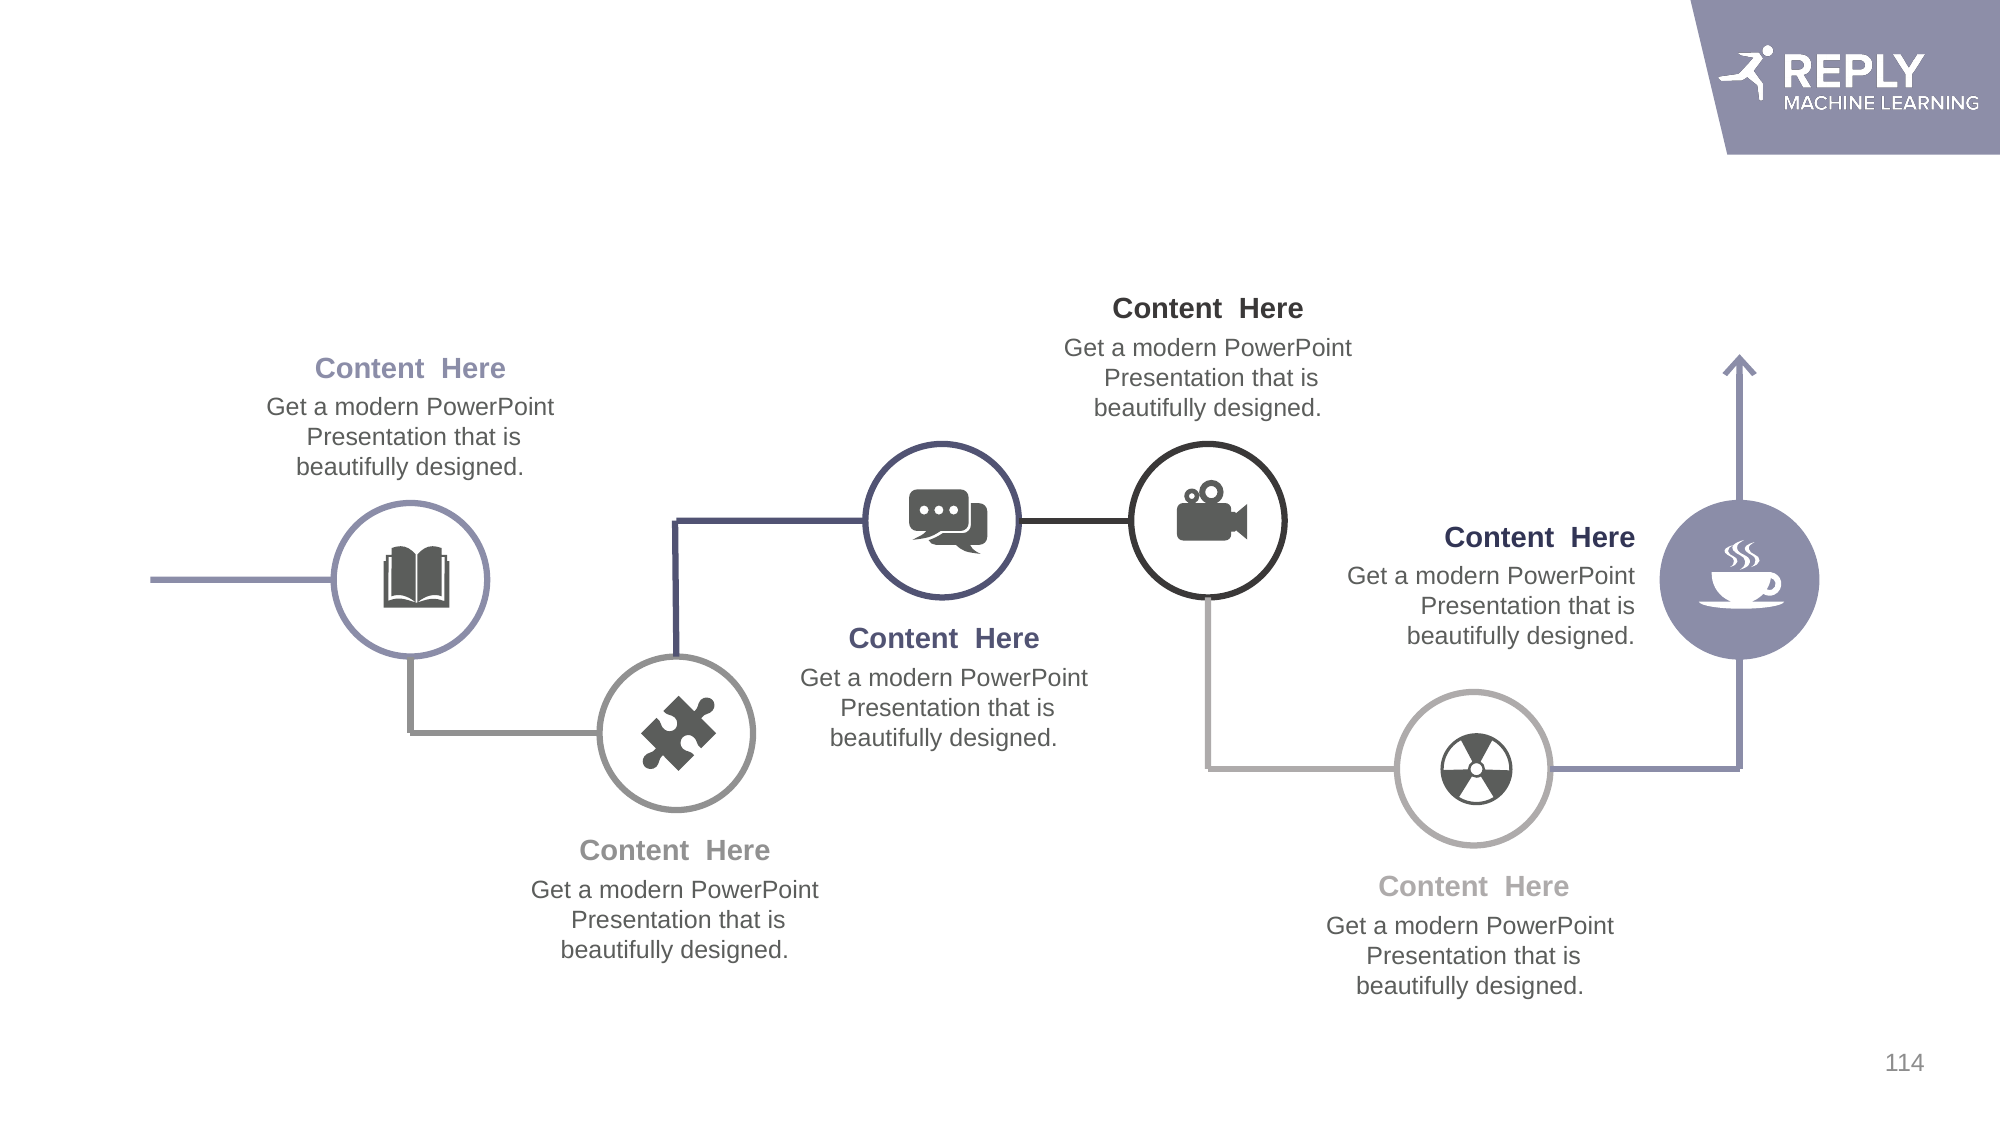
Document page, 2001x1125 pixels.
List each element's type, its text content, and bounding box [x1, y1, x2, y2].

text_box [908, 488, 989, 555]
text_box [1326, 510, 1651, 659]
text_box [1130, 442, 1286, 599]
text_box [1175, 478, 1249, 542]
text_box [1439, 732, 1514, 807]
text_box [782, 611, 1107, 761]
text_box [382, 545, 451, 609]
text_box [1308, 859, 1640, 1008]
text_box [513, 823, 838, 972]
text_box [1046, 281, 1371, 430]
text_box [639, 694, 718, 773]
text_box [1396, 690, 1552, 847]
text_box [598, 655, 755, 812]
text_box [1696, 538, 1787, 610]
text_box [248, 341, 573, 490]
slide_number 114 [1490, 1042, 1940, 1080]
text_box [864, 442, 1020, 599]
text_box [332, 501, 489, 658]
text_box [1661, 502, 1818, 658]
